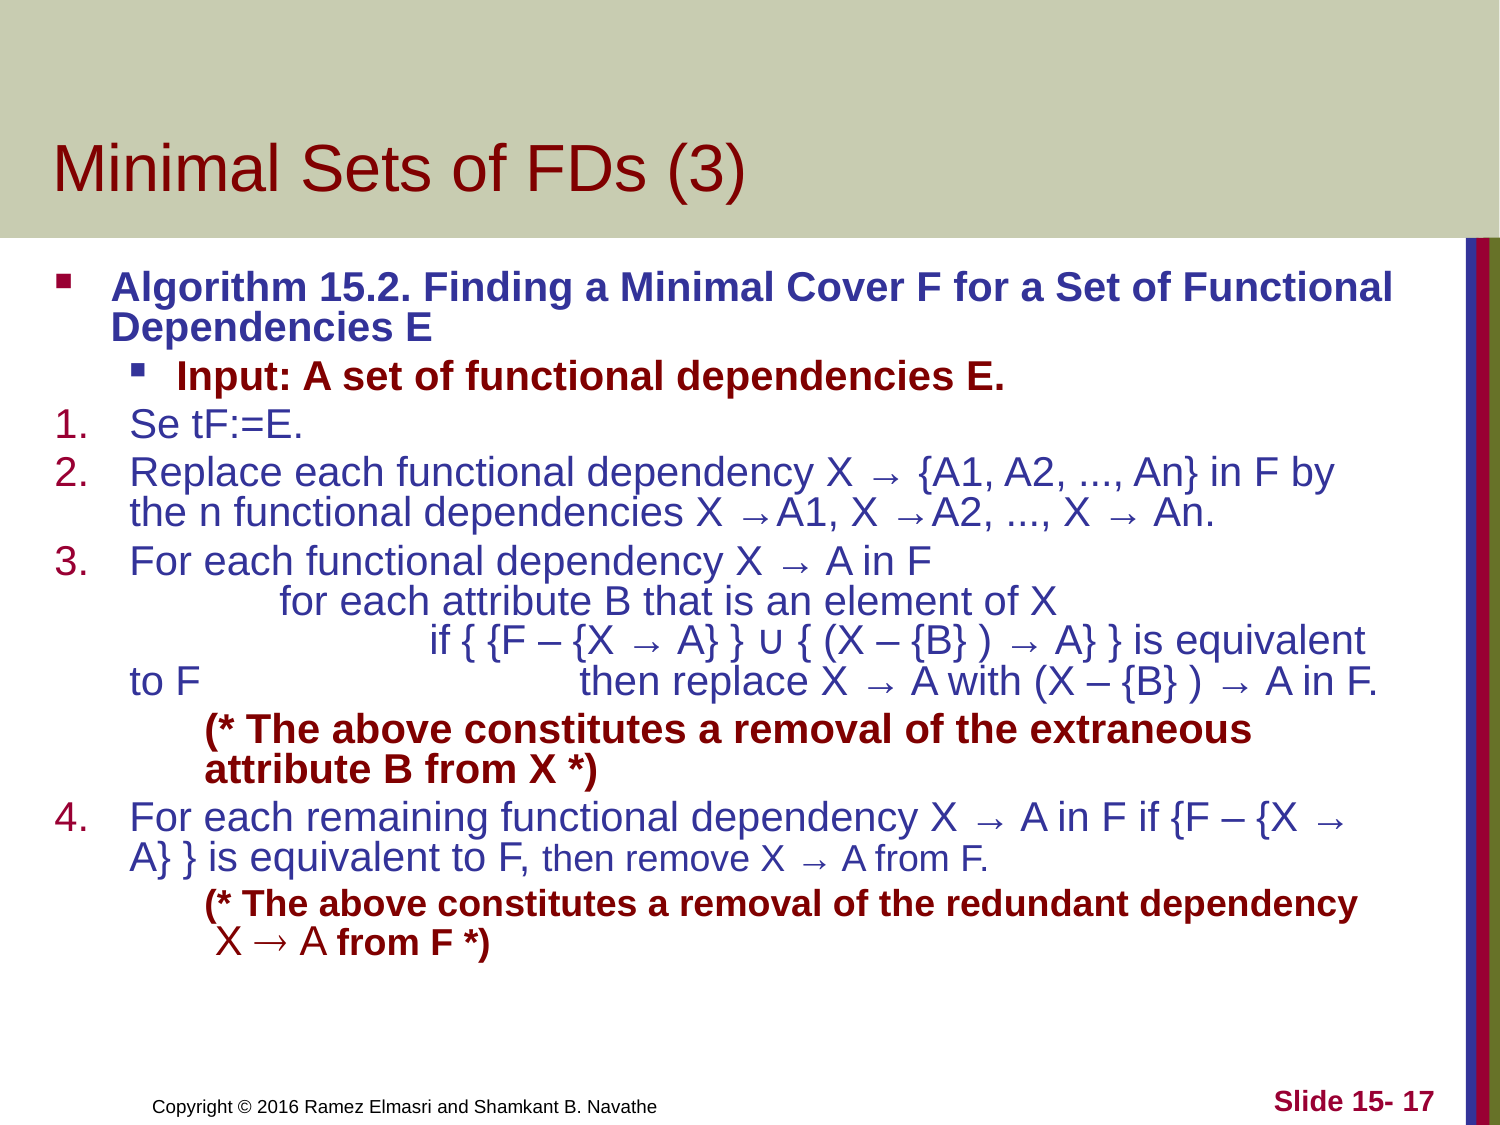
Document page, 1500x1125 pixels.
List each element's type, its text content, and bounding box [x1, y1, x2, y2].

slide_number Slide 15- 17 [1137, 1050, 1450, 1125]
list Algorithm 15.2. Finding a Minimal Cover F for a Set of Functional Dependencies E Input: A set of functional dependencies E. Se tF:=E. Replace each functional dependency X → {A1, A2, ..., An} in F by the n functional dependencies X →A1, X →A2, ..., X → An. For each functional dependency X → A in F for each attribute B that is an element of X if { {F – {X → A} } ∪ { (X – {B} ) → A} } is equivalent to F then replace X → A with (X – {B} ) → A in F. (* The above constitutes a removal of the extraneous attribute B from X *) For each remaining functional dependency X → A in F if {F – {X → A} } is equivalent to F, then remove X → A from F. (* The above constitutes a removal of the redundant dependency X  A from F *) [39, 262, 1400, 1013]
title Minimal Sets of FDs (3) [37, 49, 1317, 213]
